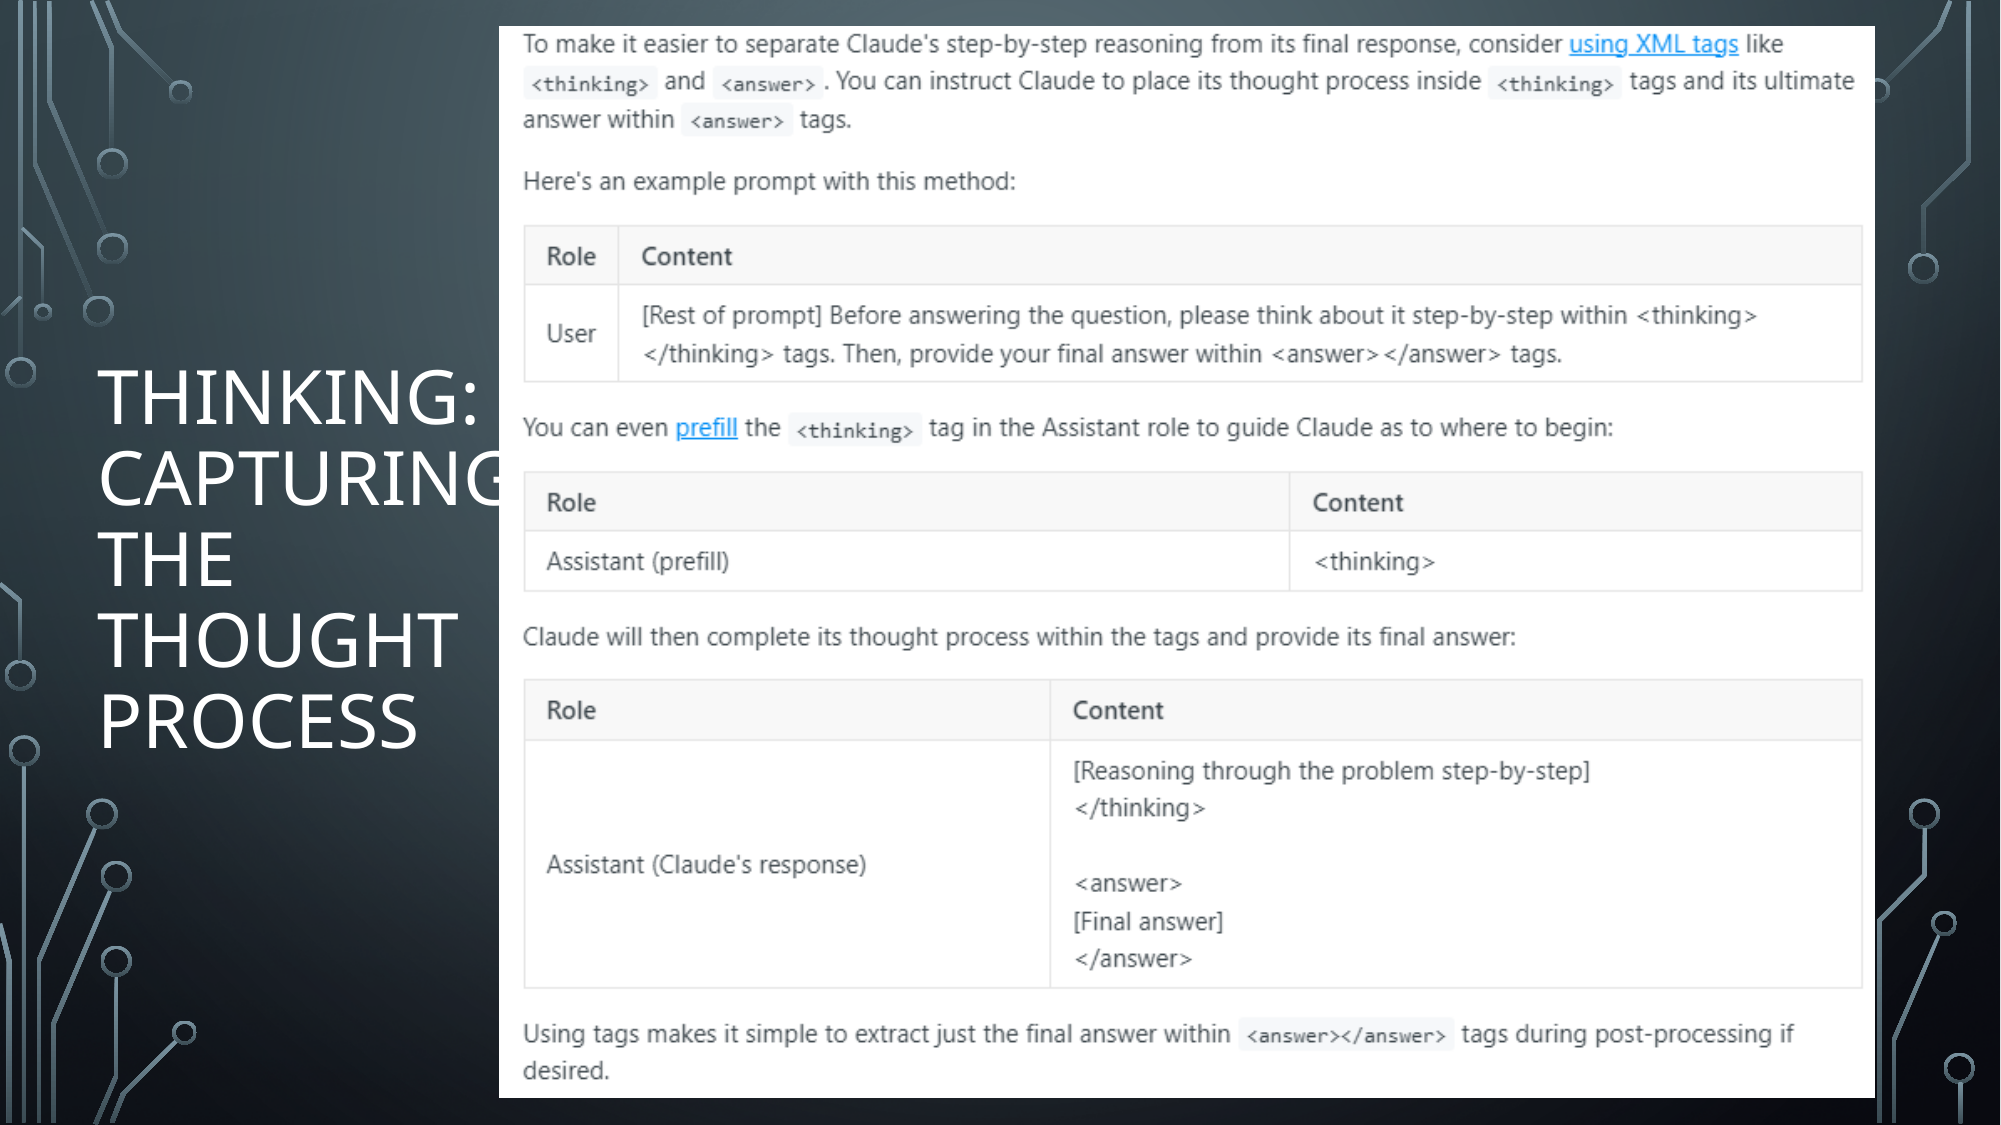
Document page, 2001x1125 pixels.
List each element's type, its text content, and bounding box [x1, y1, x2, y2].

title Thinking: capturing the thought process [82, 286, 498, 839]
picture [498, 26, 1876, 1099]
